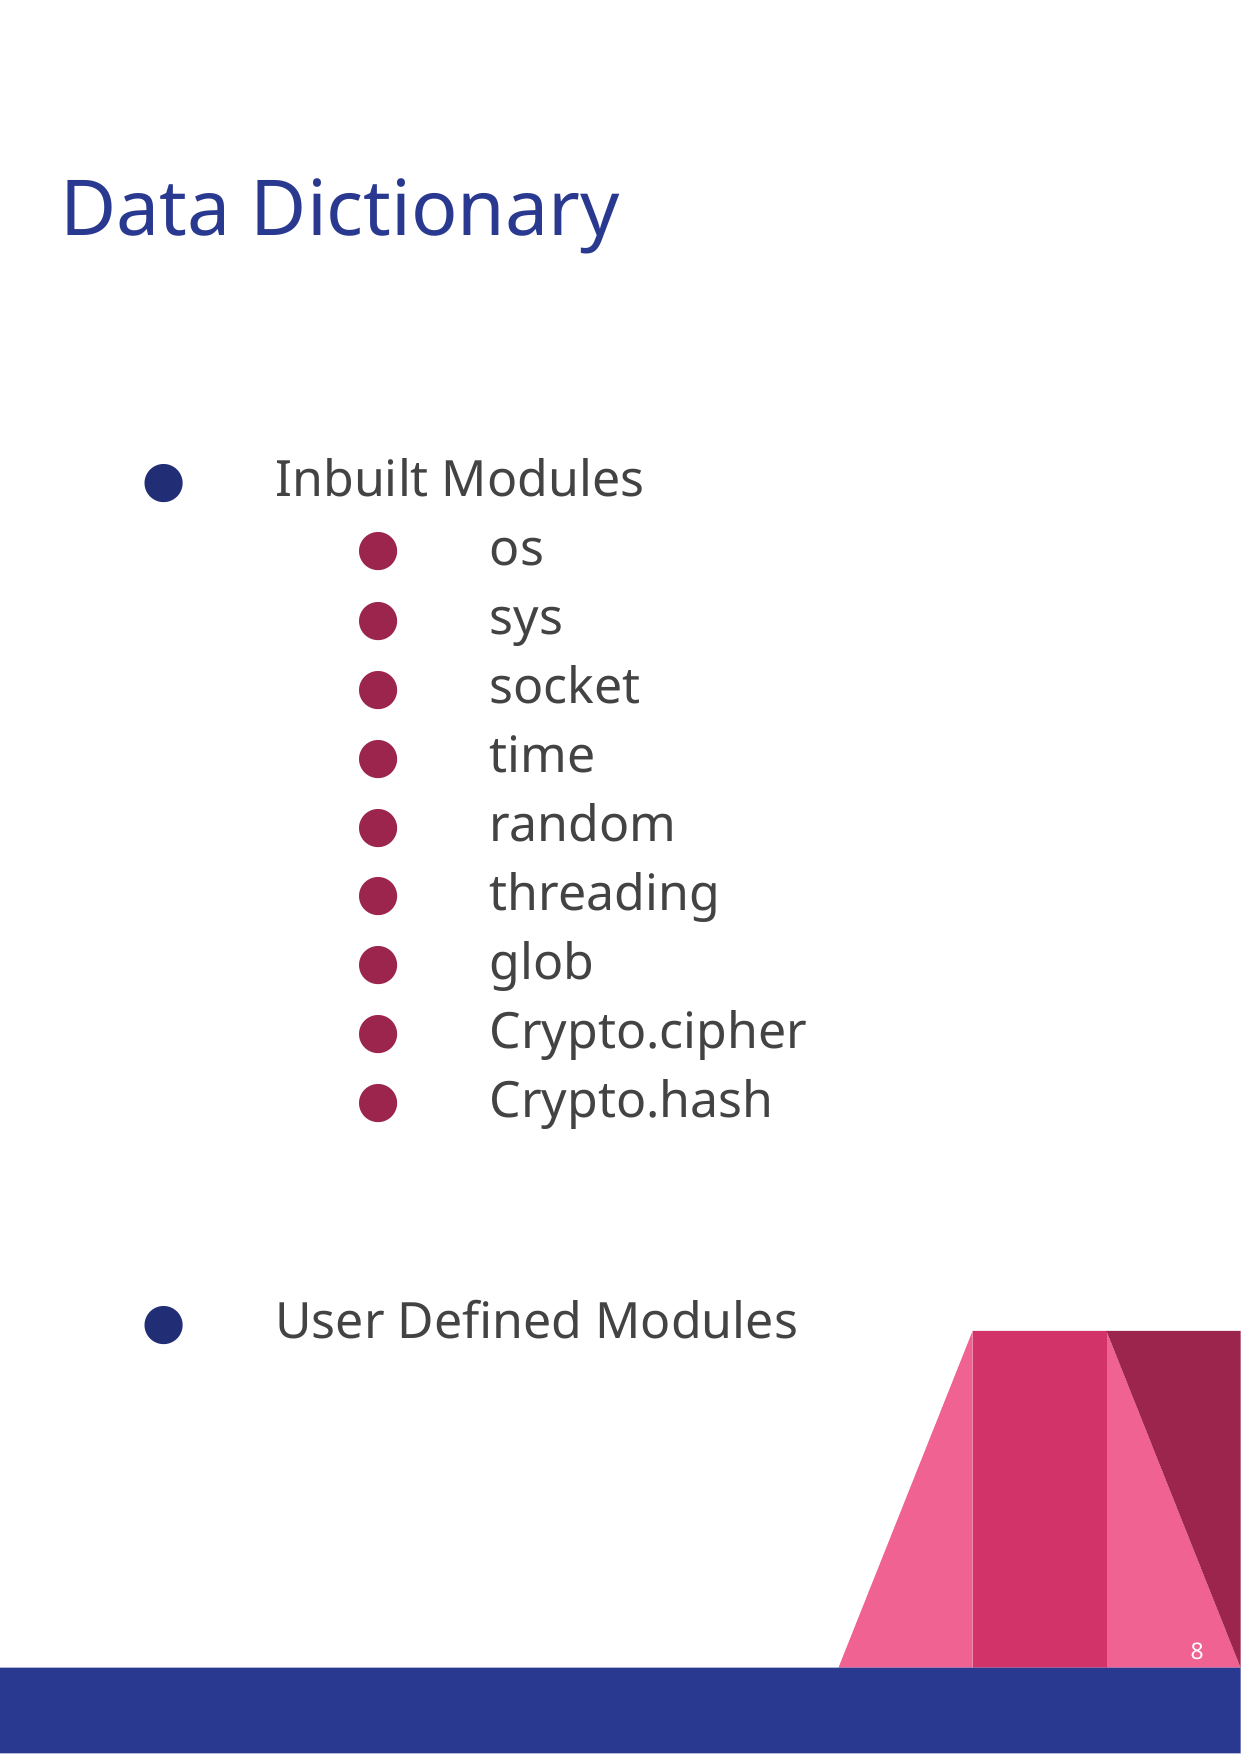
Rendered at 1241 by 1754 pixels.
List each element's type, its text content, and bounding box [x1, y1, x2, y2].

title Data Dictionary [42, 139, 1199, 347]
slide_number ‹#› [1147, 1585, 1223, 1720]
list Inbuilt Modules os sys socket time random threading glob Crypto.cipher Crypto.hash User Defined Modules [42, 419, 1199, 1558]
